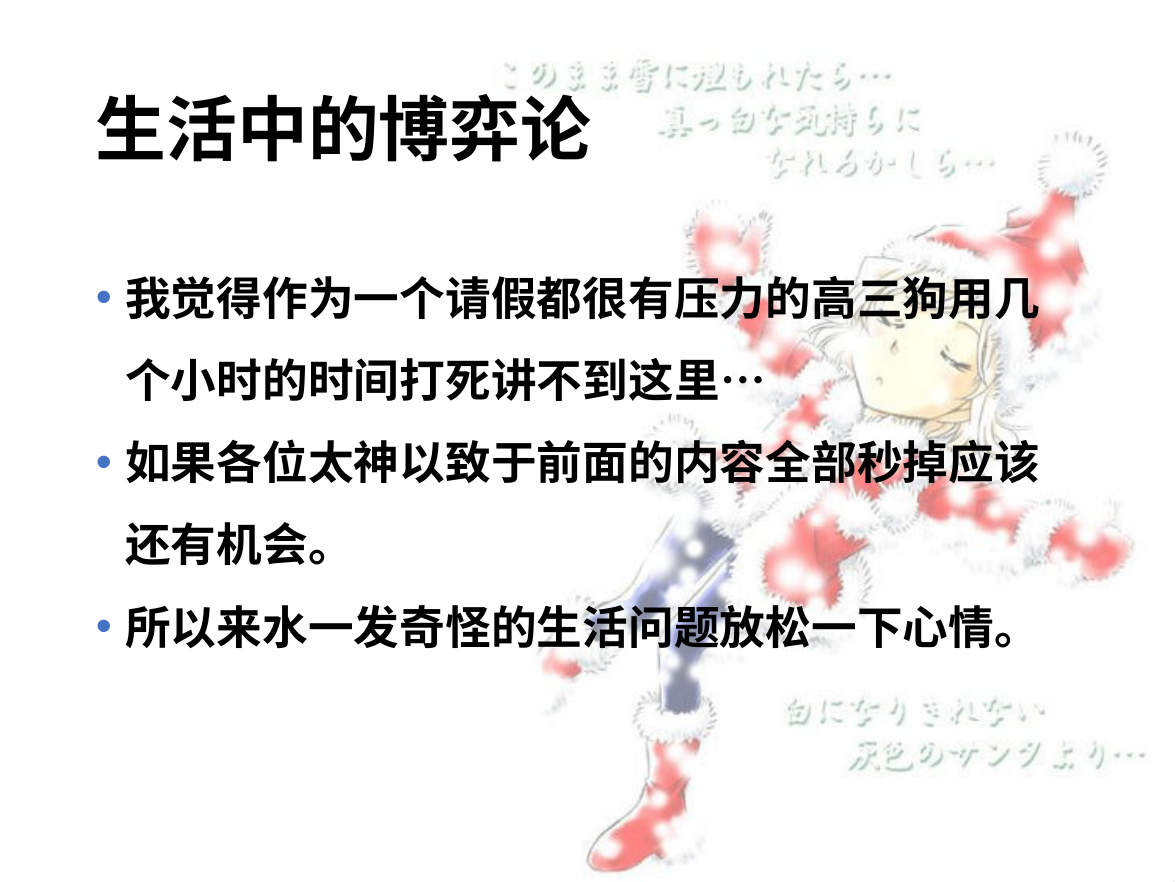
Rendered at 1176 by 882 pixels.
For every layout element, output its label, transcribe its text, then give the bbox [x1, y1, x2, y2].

picture [469, 0, 1175, 882]
title 生活中的博弈论 [80, 46, 1095, 218]
list 我觉得作为一个请假都很有压力的高三狗用几个小时的时间打死讲不到这里… 如果各位太神以致于前面的内容全部秒掉应该还有机会。 所以来水一发奇怪的生活问题放松一下心情。 [80, 234, 1095, 795]
